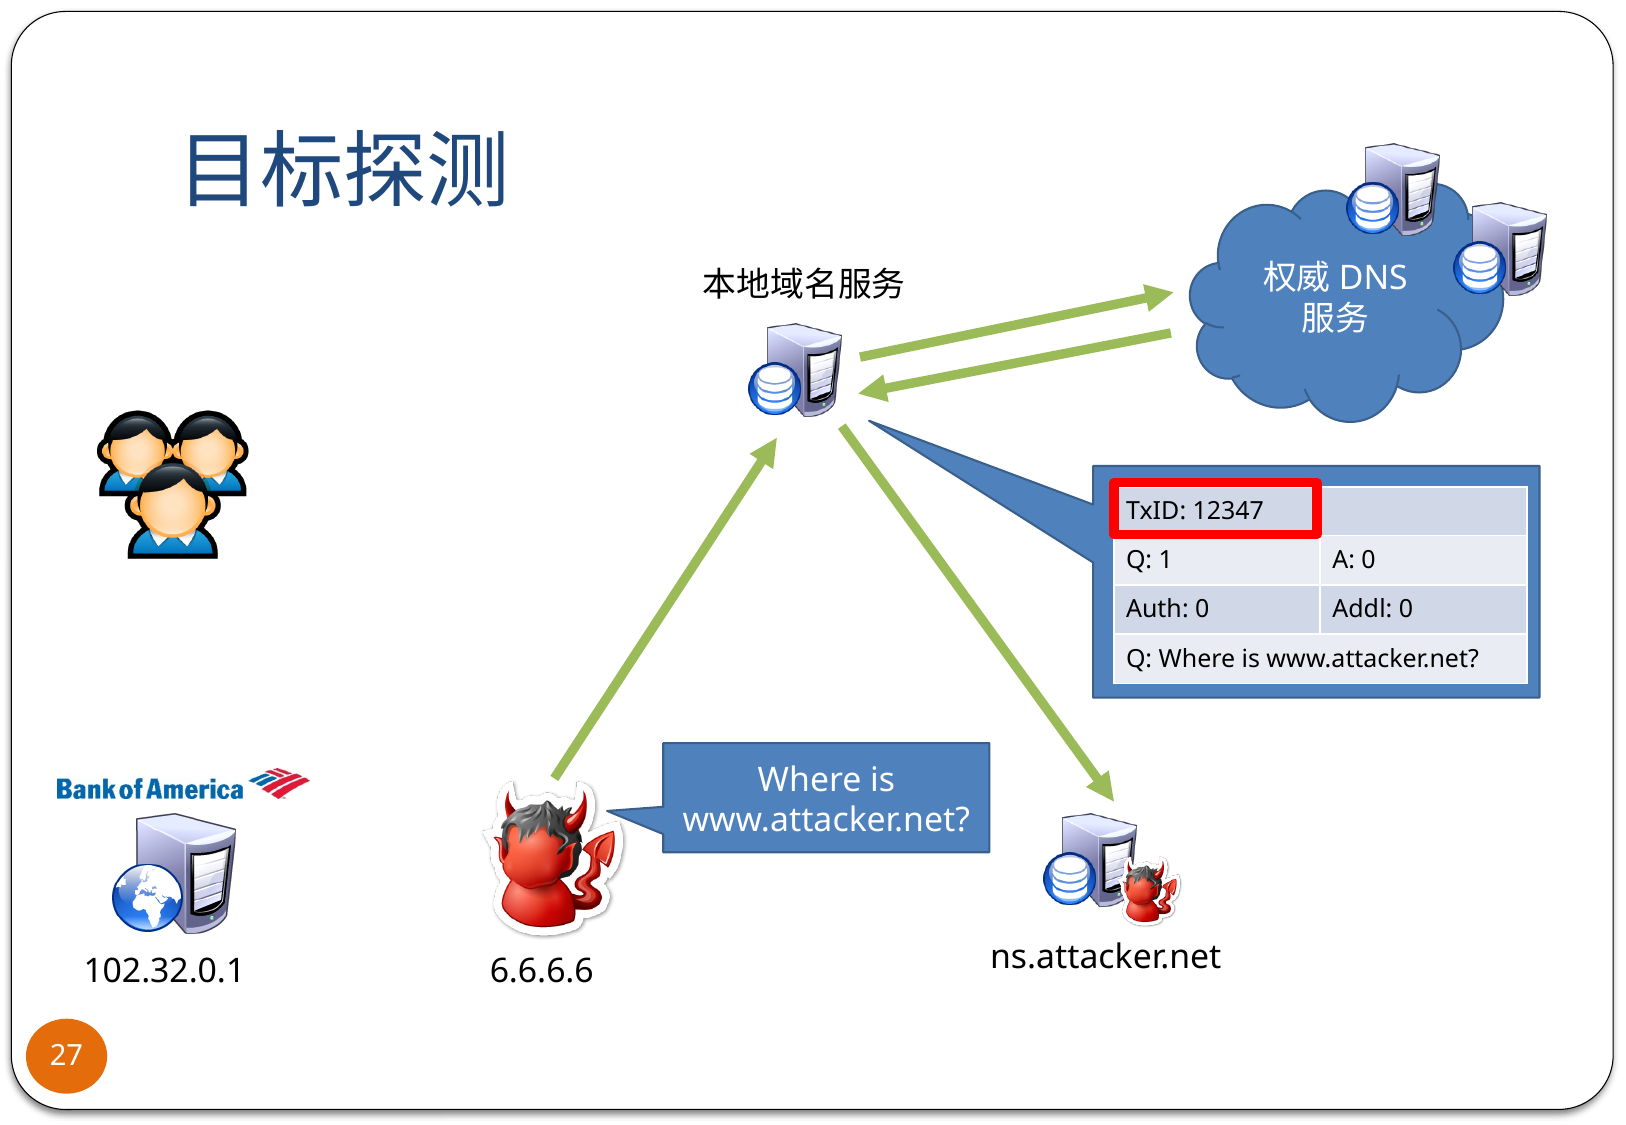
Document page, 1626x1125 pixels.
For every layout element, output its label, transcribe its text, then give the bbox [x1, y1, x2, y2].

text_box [57, 768, 310, 934]
picture [472, 778, 636, 942]
title 目标探测 [162, 45, 1544, 233]
text_box 102.32.0.1 [68, 942, 260, 997]
text_box [1119, 464, 1541, 699]
table_cell Q: Where is www.attacker.net? [1119, 635, 1526, 683]
text_box 本地域名服务 [688, 255, 921, 311]
picture [1043, 813, 1186, 928]
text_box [859, 292, 1174, 334]
picture [748, 323, 842, 417]
text_box 权威DNS 服务 [1188, 184, 1504, 423]
text_box Where is www.attacker.net? [641, 742, 991, 854]
table_cell Addl: 0 [1321, 586, 1526, 633]
text_box 6.6.6.6 [474, 950, 609, 997]
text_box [841, 425, 1115, 802]
table_cell A: 0 [1321, 536, 1526, 584]
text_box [554, 437, 778, 779]
text_box [1119, 482, 1318, 535]
slide_number 27 [25, 1018, 108, 1094]
table_cell Q: 1 [1119, 536, 1319, 584]
text_box [868, 419, 881, 424]
text_box ns.attacker.net [975, 927, 1237, 983]
table_header [1321, 488, 1526, 535]
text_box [858, 332, 1172, 394]
picture [1346, 142, 1440, 237]
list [95, 406, 249, 560]
picture [1453, 201, 1547, 296]
table_cell Auth: 0 [1119, 586, 1319, 633]
